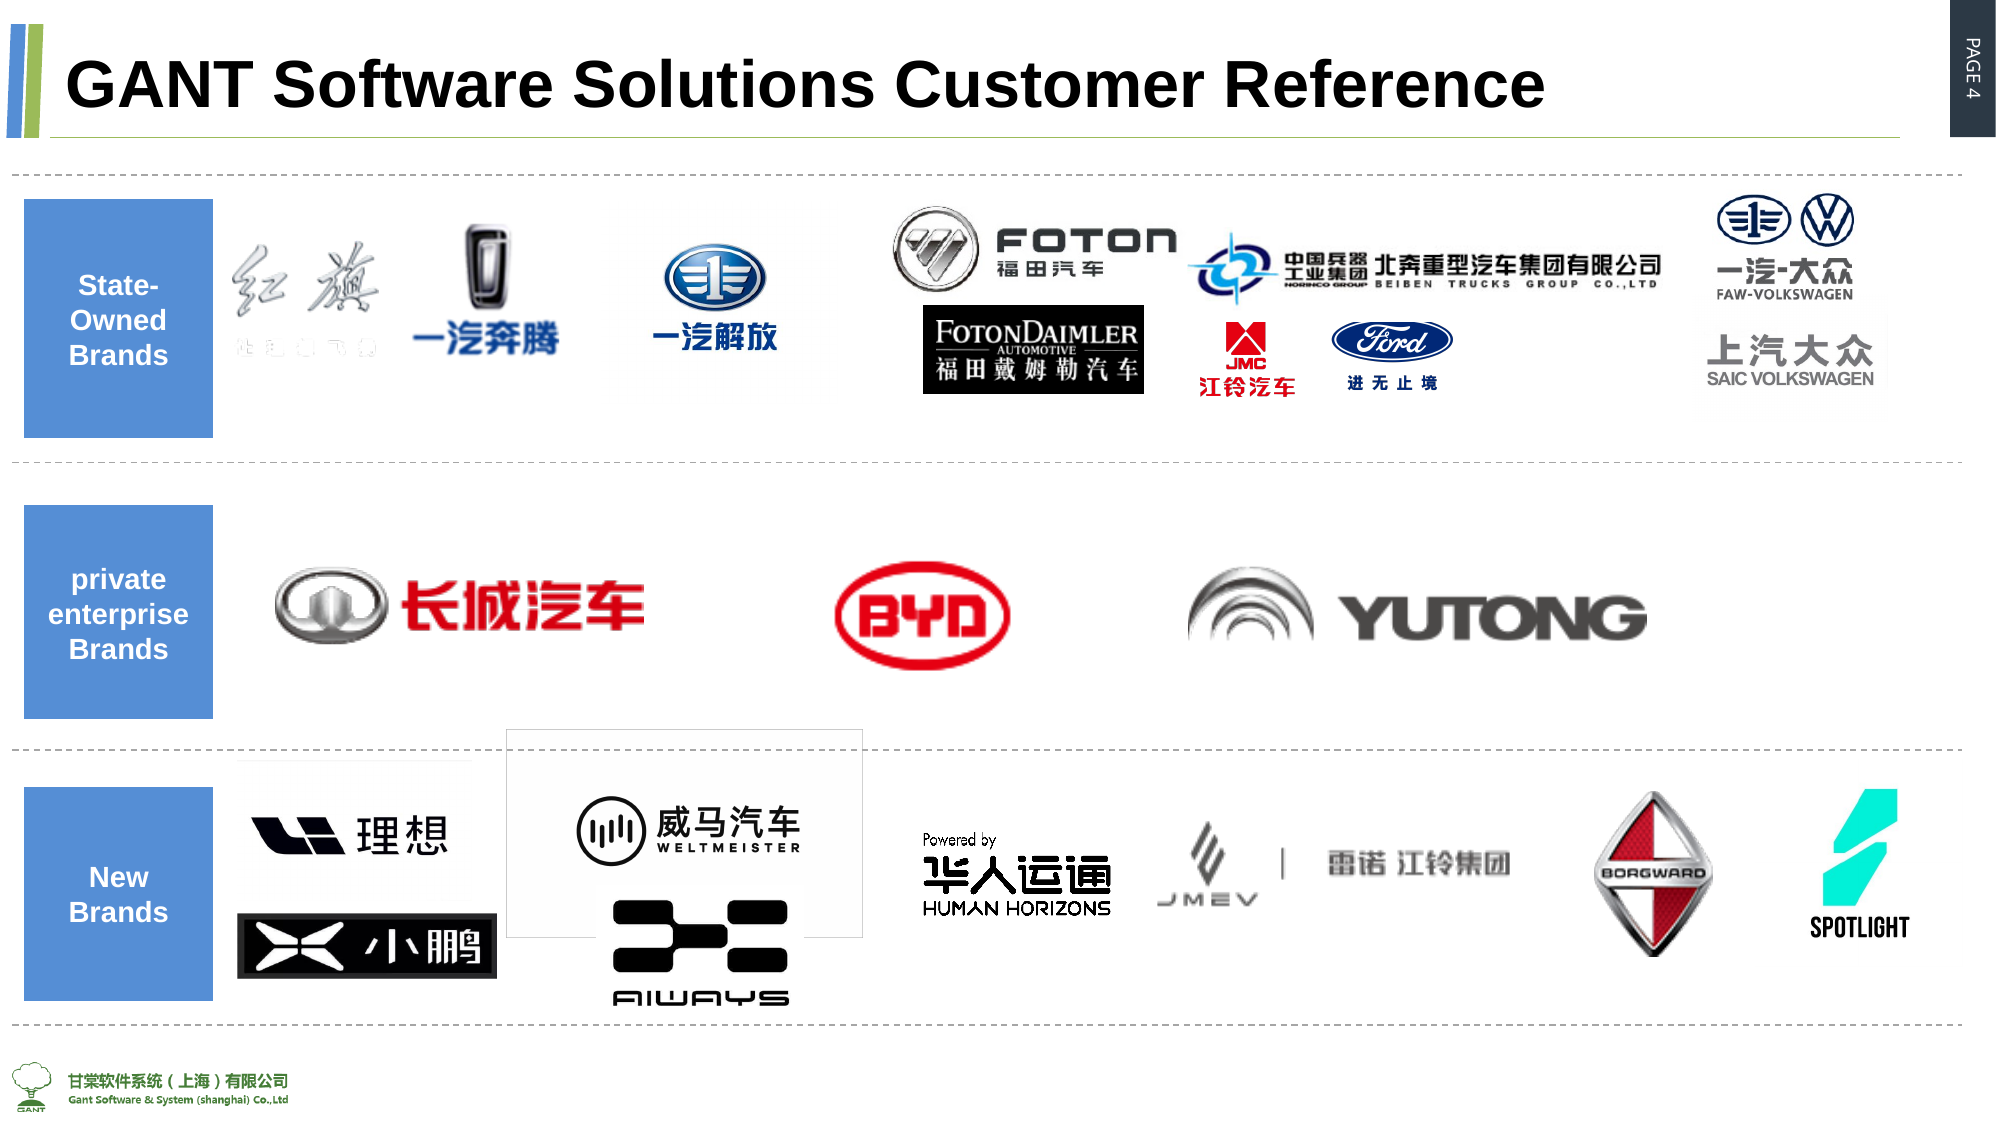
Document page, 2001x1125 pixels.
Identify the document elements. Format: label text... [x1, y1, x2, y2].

picture [274, 565, 644, 649]
picture [1187, 563, 1648, 649]
picture [232, 200, 838, 404]
picture [1692, 189, 1889, 423]
text_box [899, 798, 1149, 938]
picture [237, 760, 472, 902]
picture [878, 191, 1663, 398]
picture [237, 912, 498, 979]
picture [809, 542, 1034, 692]
picture [12, 1062, 288, 1112]
title GANT Software Solutions Customer Reference [50, 24, 1900, 138]
picture [1136, 800, 1542, 934]
text_box State-Owned Brands [24, 199, 213, 438]
picture [1754, 759, 1963, 967]
text_box New Brands [24, 787, 213, 1000]
picture [506, 729, 863, 749]
picture [1594, 791, 1713, 957]
picture [506, 751, 863, 1018]
text_box private enterprise Brands [24, 506, 213, 719]
